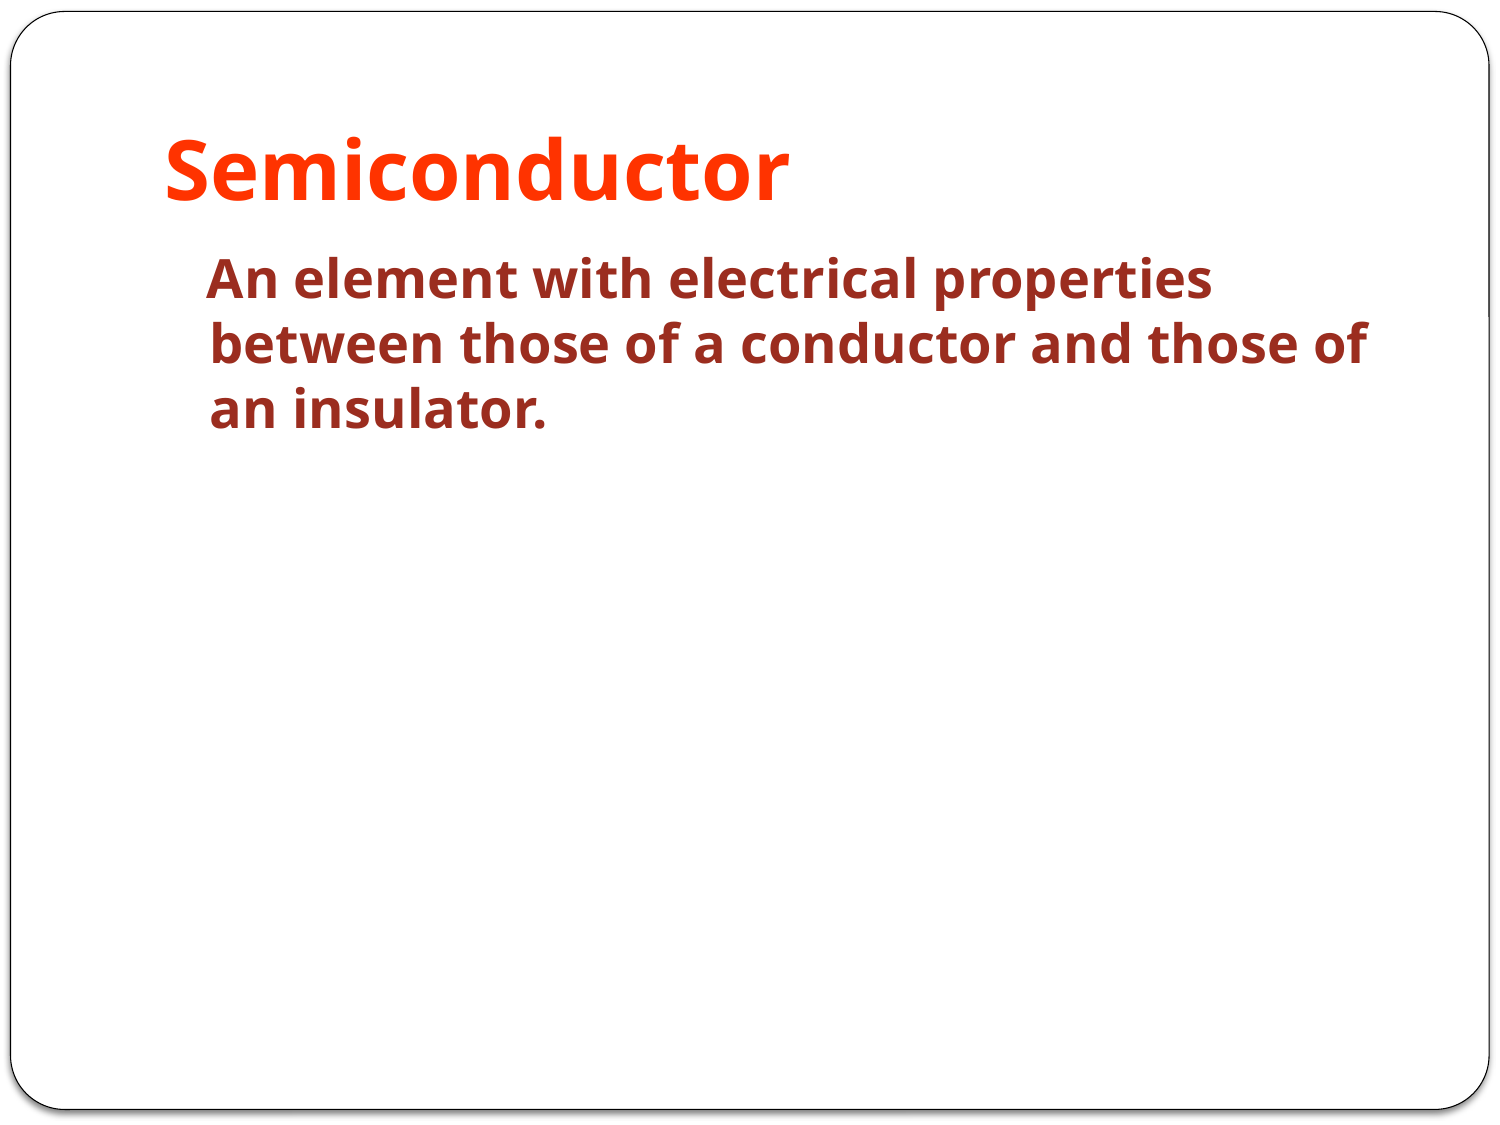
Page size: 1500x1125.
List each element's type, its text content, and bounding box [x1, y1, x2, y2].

list An element with electrical properties between those of a conductor and those of an insulator. [150, 237, 1425, 988]
title Semiconductor [150, 45, 1425, 233]
